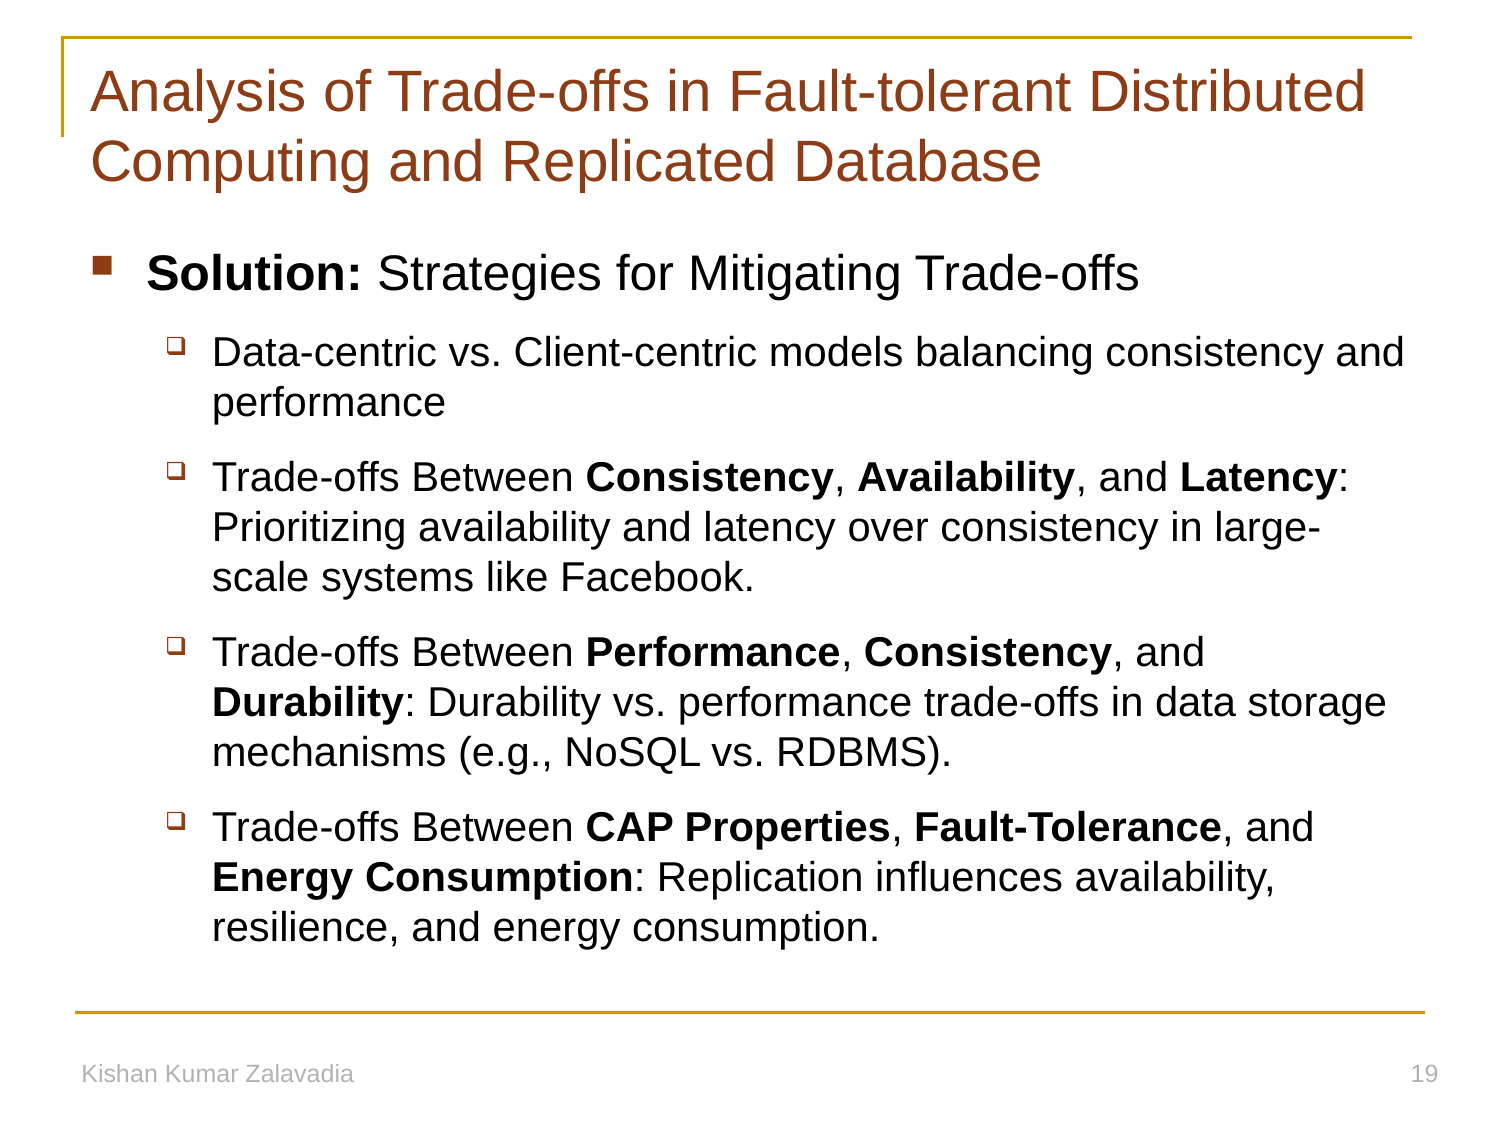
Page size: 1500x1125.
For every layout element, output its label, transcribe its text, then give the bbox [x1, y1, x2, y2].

title Analysis of Trade-offs in Fault-tolerant Distributed Computing and Replicated Database [74, 45, 1426, 233]
text_box Solution: Strategies for Mitigating Trade-offs Data-centric vs. Client-centric models balancing consistency and performance Trade-offs Between Consistency, Availability, and Latency: Prioritizing availability and latency over consistency in large-scale systems like Facebook. Trade-offs Between Performance, Consistency, and Durability: Durability vs. performance trade-offs in data storage mechanisms (e.g., NoSQL vs. RDBMS). Trade-offs Between CAP Properties, Fault-Tolerance, and Energy Consumption: Replication influences availability, resilience, and energy consumption. [75, 232, 1426, 1012]
slide_number 19 [1116, 1042, 1454, 1103]
footer Kishan Kumar Zalavadia [66, 1042, 573, 1103]
